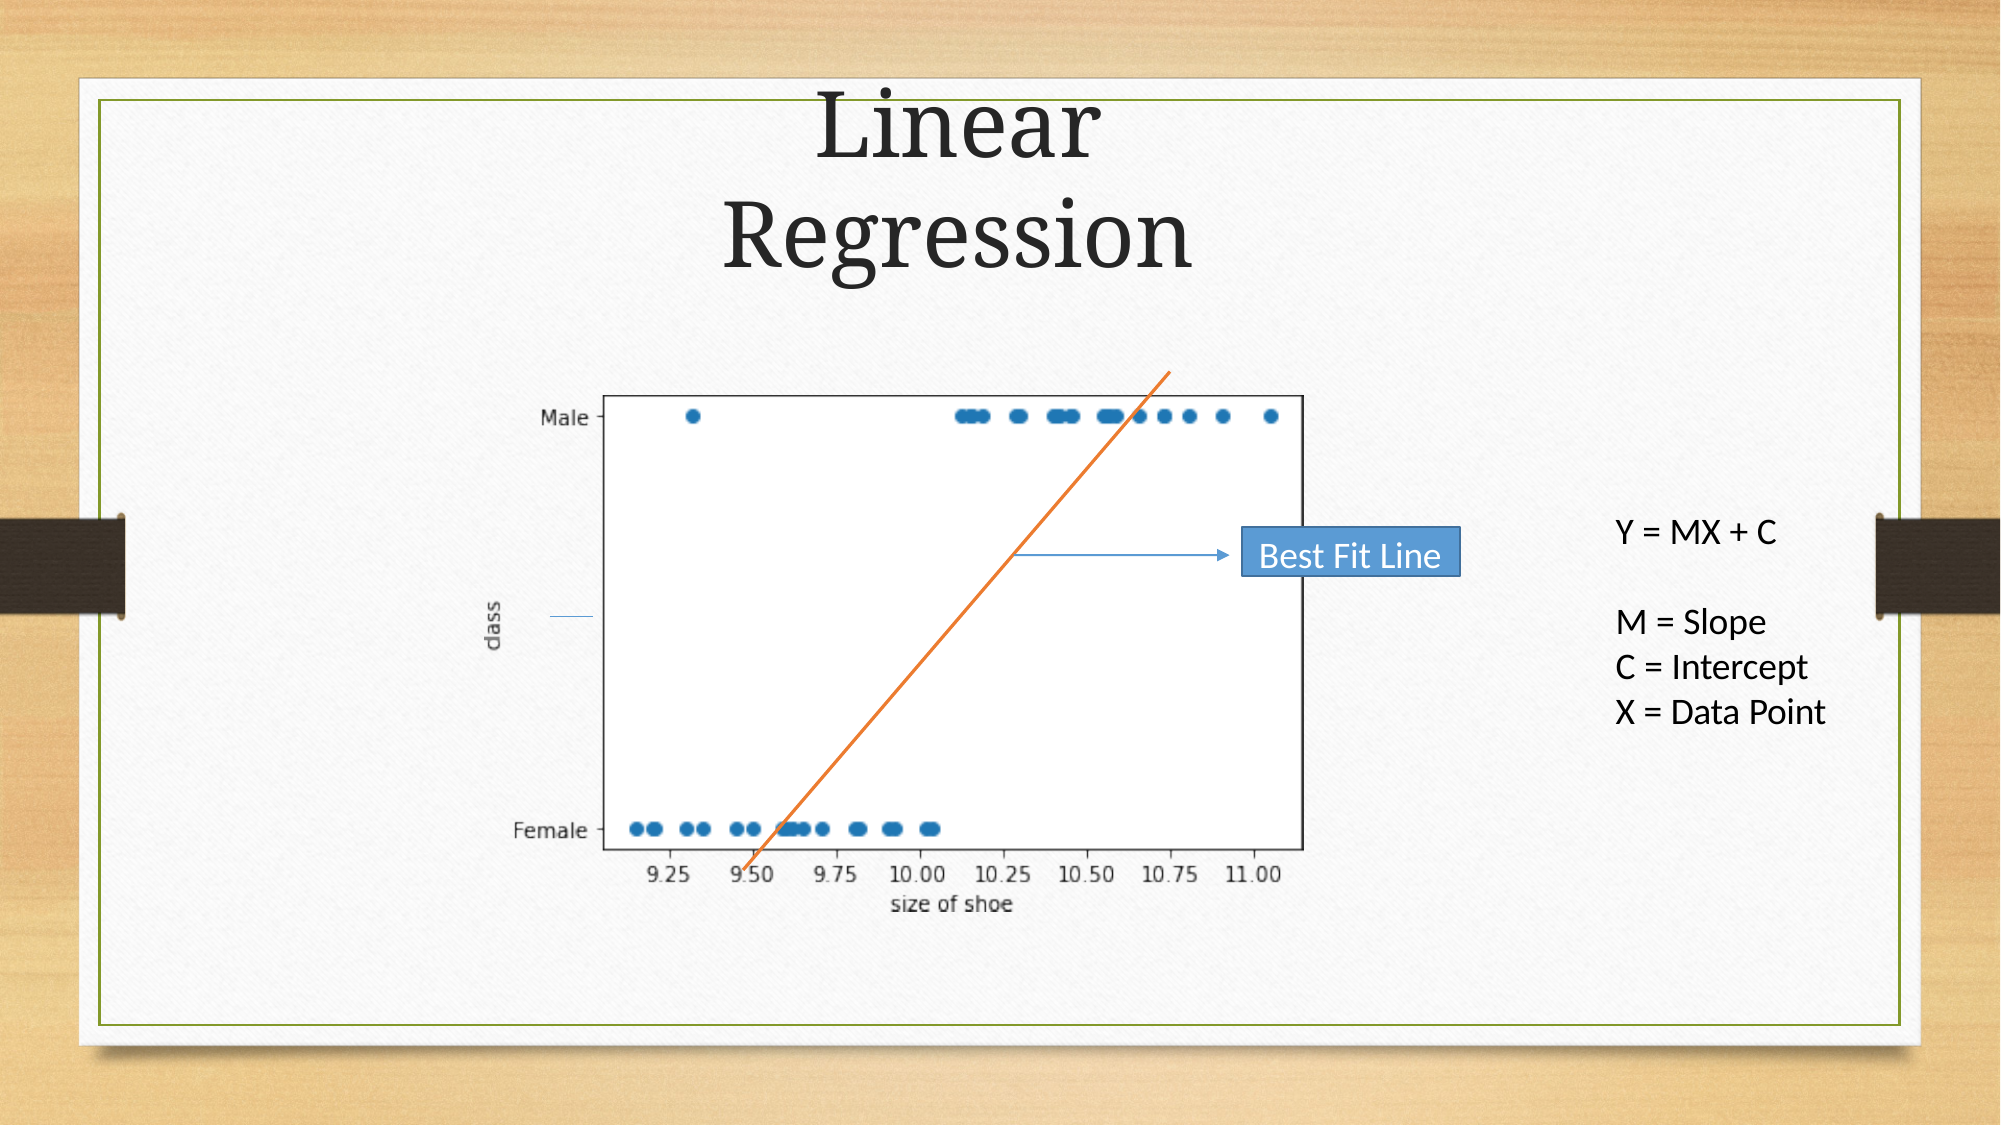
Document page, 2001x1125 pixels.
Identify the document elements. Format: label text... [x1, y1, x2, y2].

picture [0, 0, 2001, 1125]
title Linear Regression [699, 64, 1216, 287]
text_box M = Slope C = Intercept X = Data Point [1613, 594, 1832, 732]
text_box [484, 369, 1304, 913]
text_box Best Fit Line [1304, 527, 1461, 577]
text_box Y = MX + C [1613, 504, 1780, 552]
